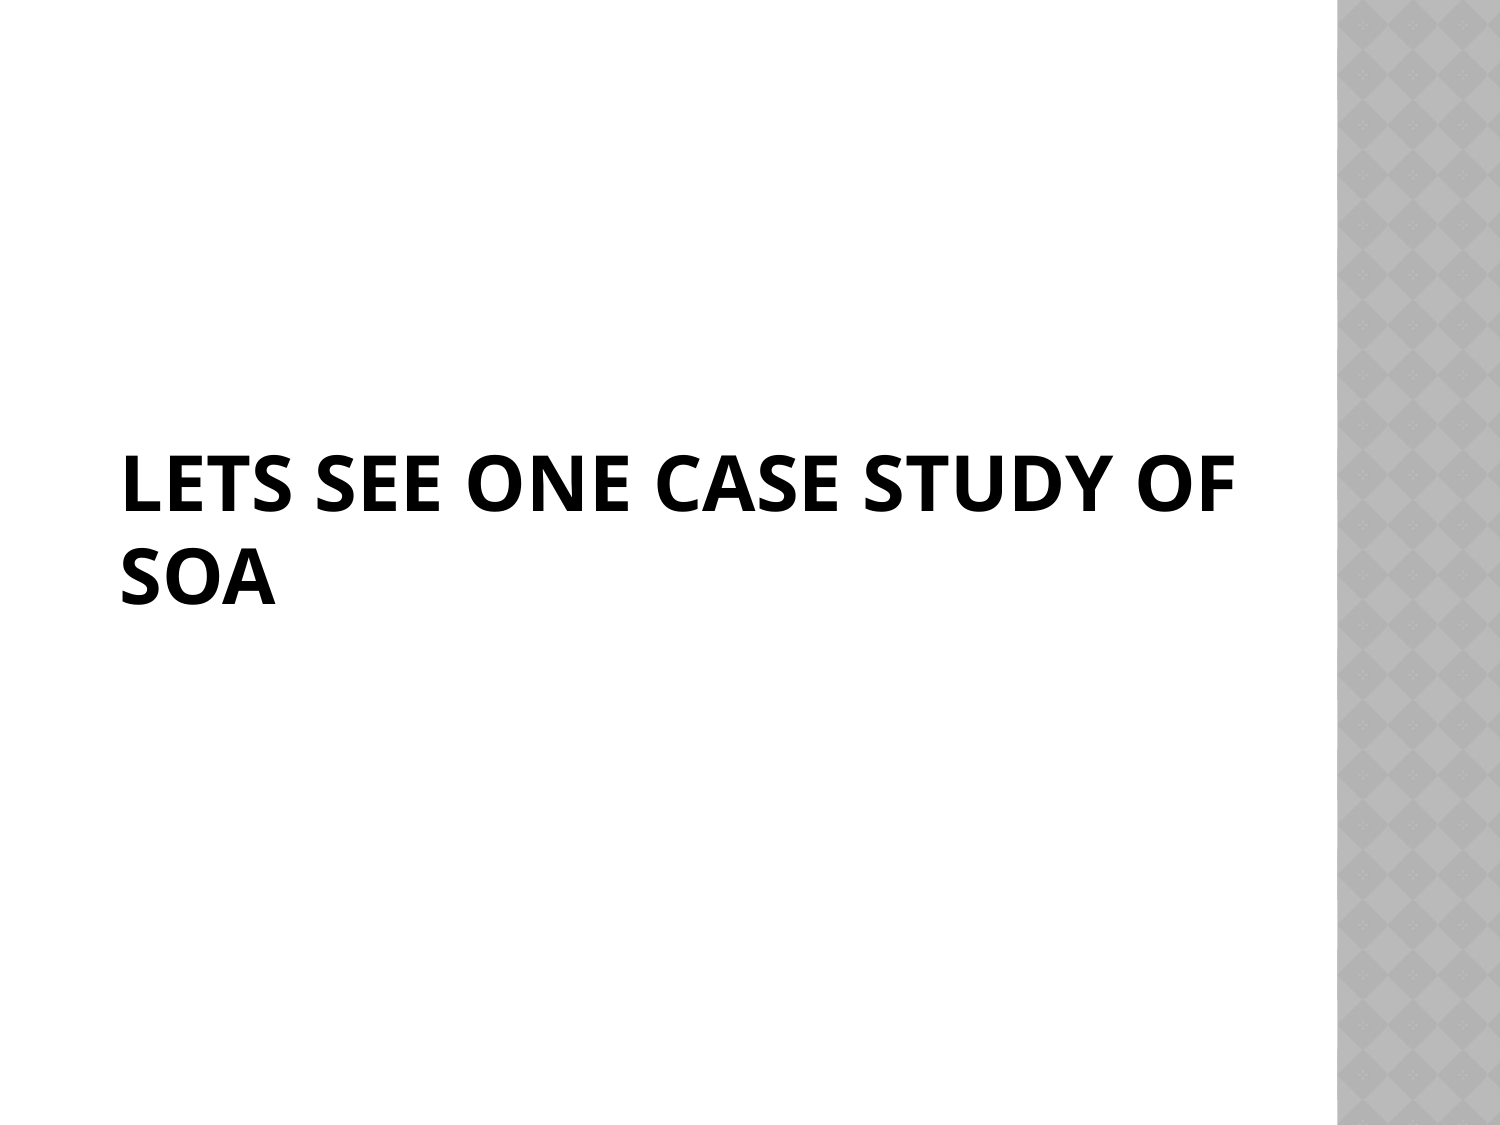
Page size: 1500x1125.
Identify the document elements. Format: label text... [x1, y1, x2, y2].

title LETS SEE ONE CASE STUDY OF SOA [112, 432, 1300, 621]
